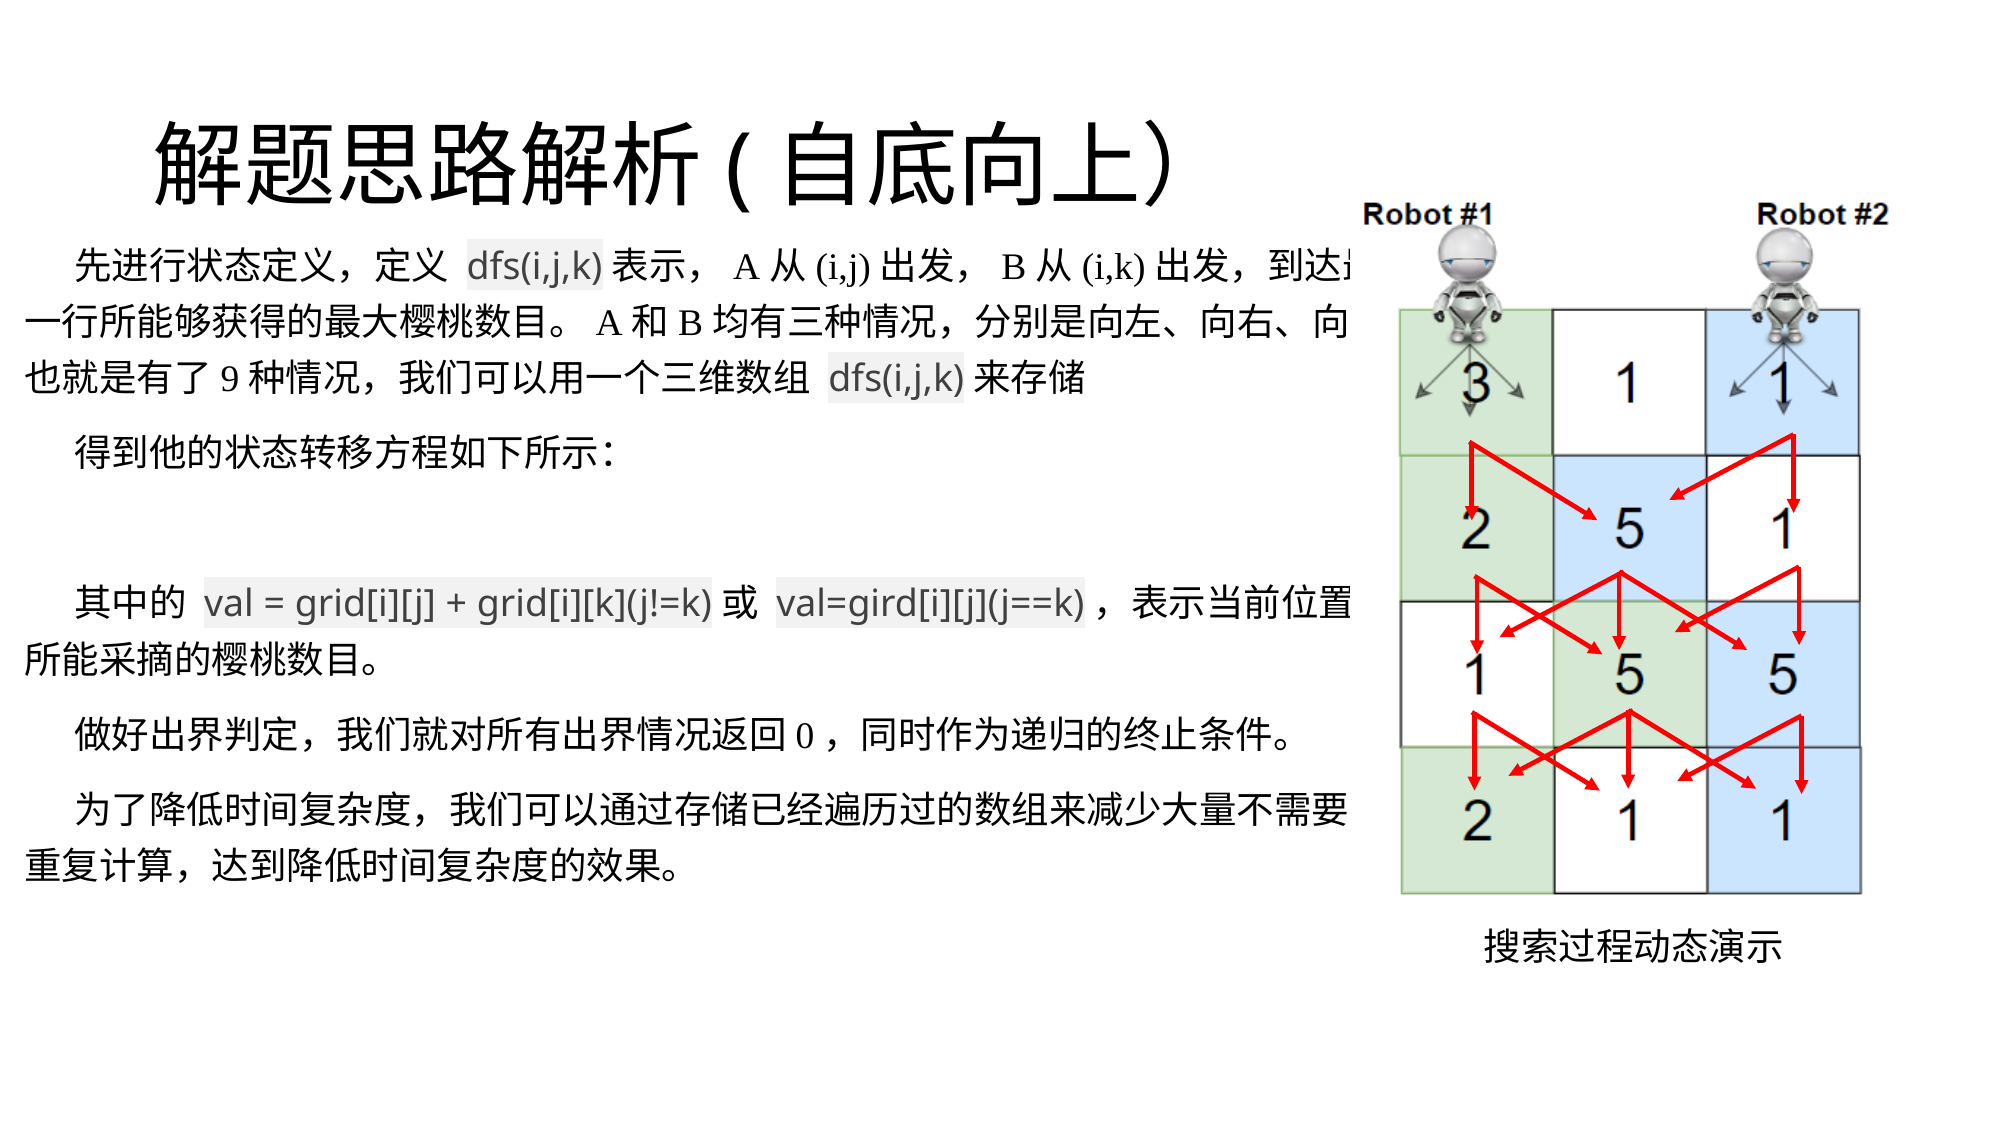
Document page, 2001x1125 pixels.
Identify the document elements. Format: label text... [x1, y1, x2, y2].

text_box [1499, 571, 1748, 651]
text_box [1471, 712, 1600, 791]
title 解题思路解析(自底向上） [137, 59, 1863, 278]
text_box 搜索过程动态演示 [1469, 915, 1870, 976]
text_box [1677, 715, 1802, 795]
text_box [1469, 441, 1598, 521]
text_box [1474, 576, 1603, 655]
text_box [1508, 710, 1757, 789]
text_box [1674, 566, 1800, 646]
picture [1350, 184, 1896, 915]
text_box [1669, 434, 1794, 513]
